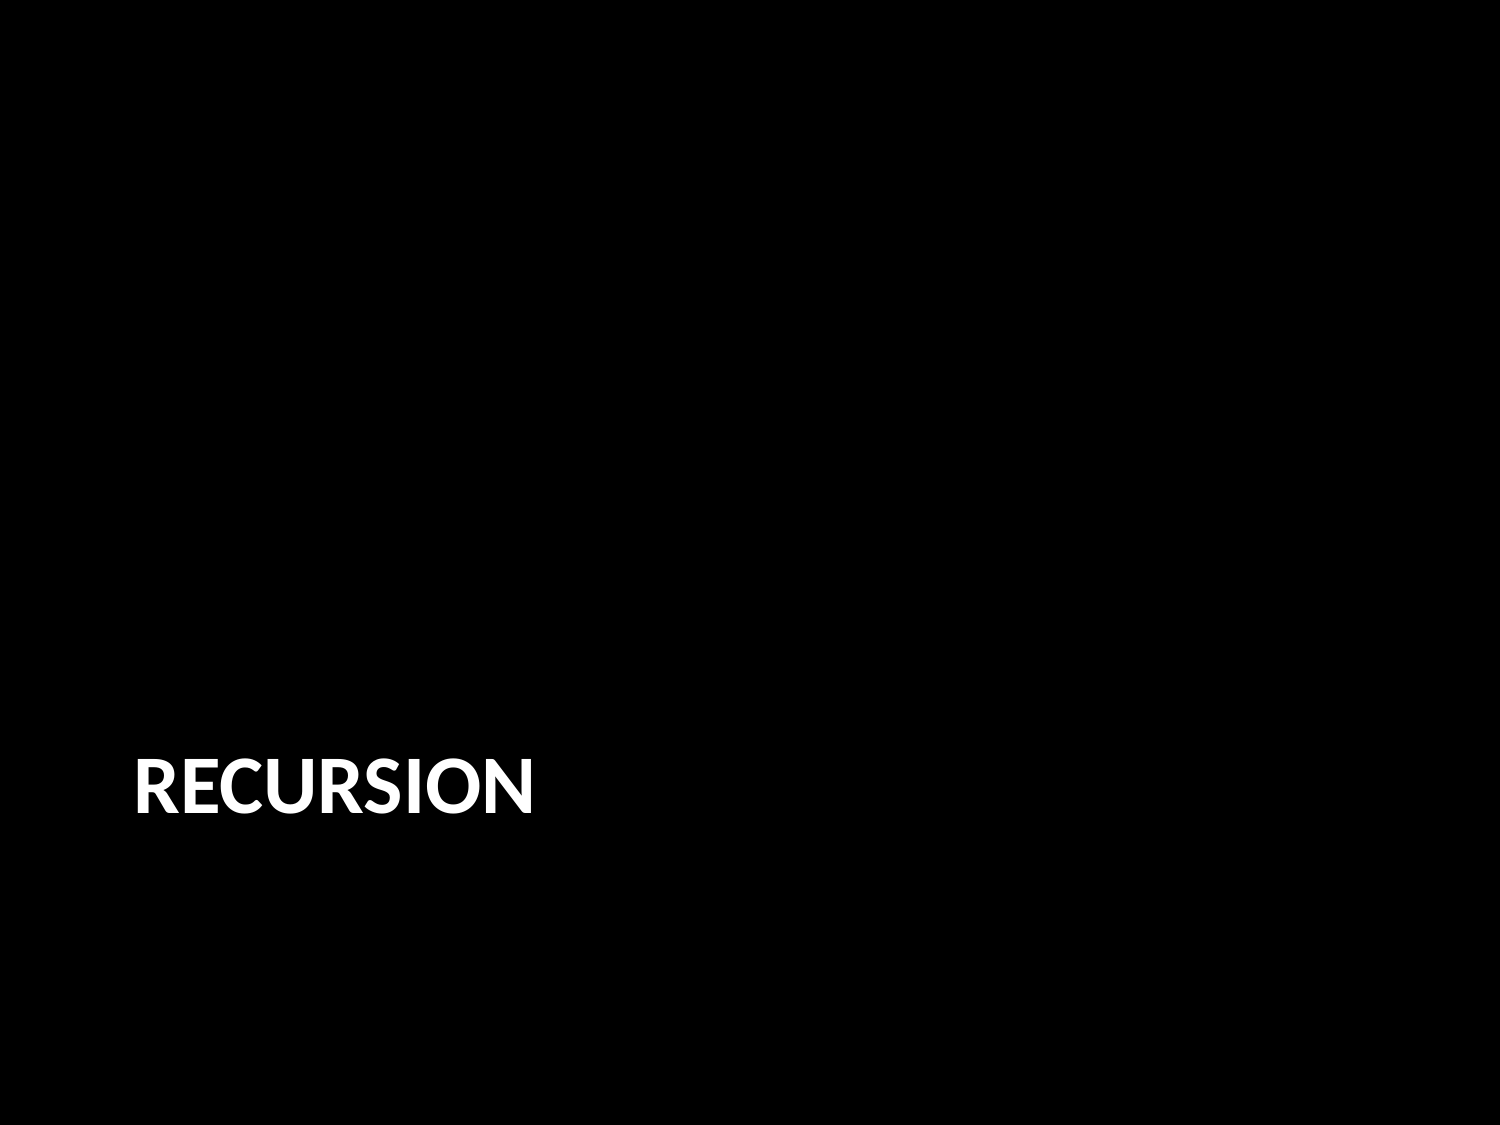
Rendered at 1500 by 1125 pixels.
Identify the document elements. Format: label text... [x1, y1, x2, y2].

title Recursion [118, 722, 1394, 947]
